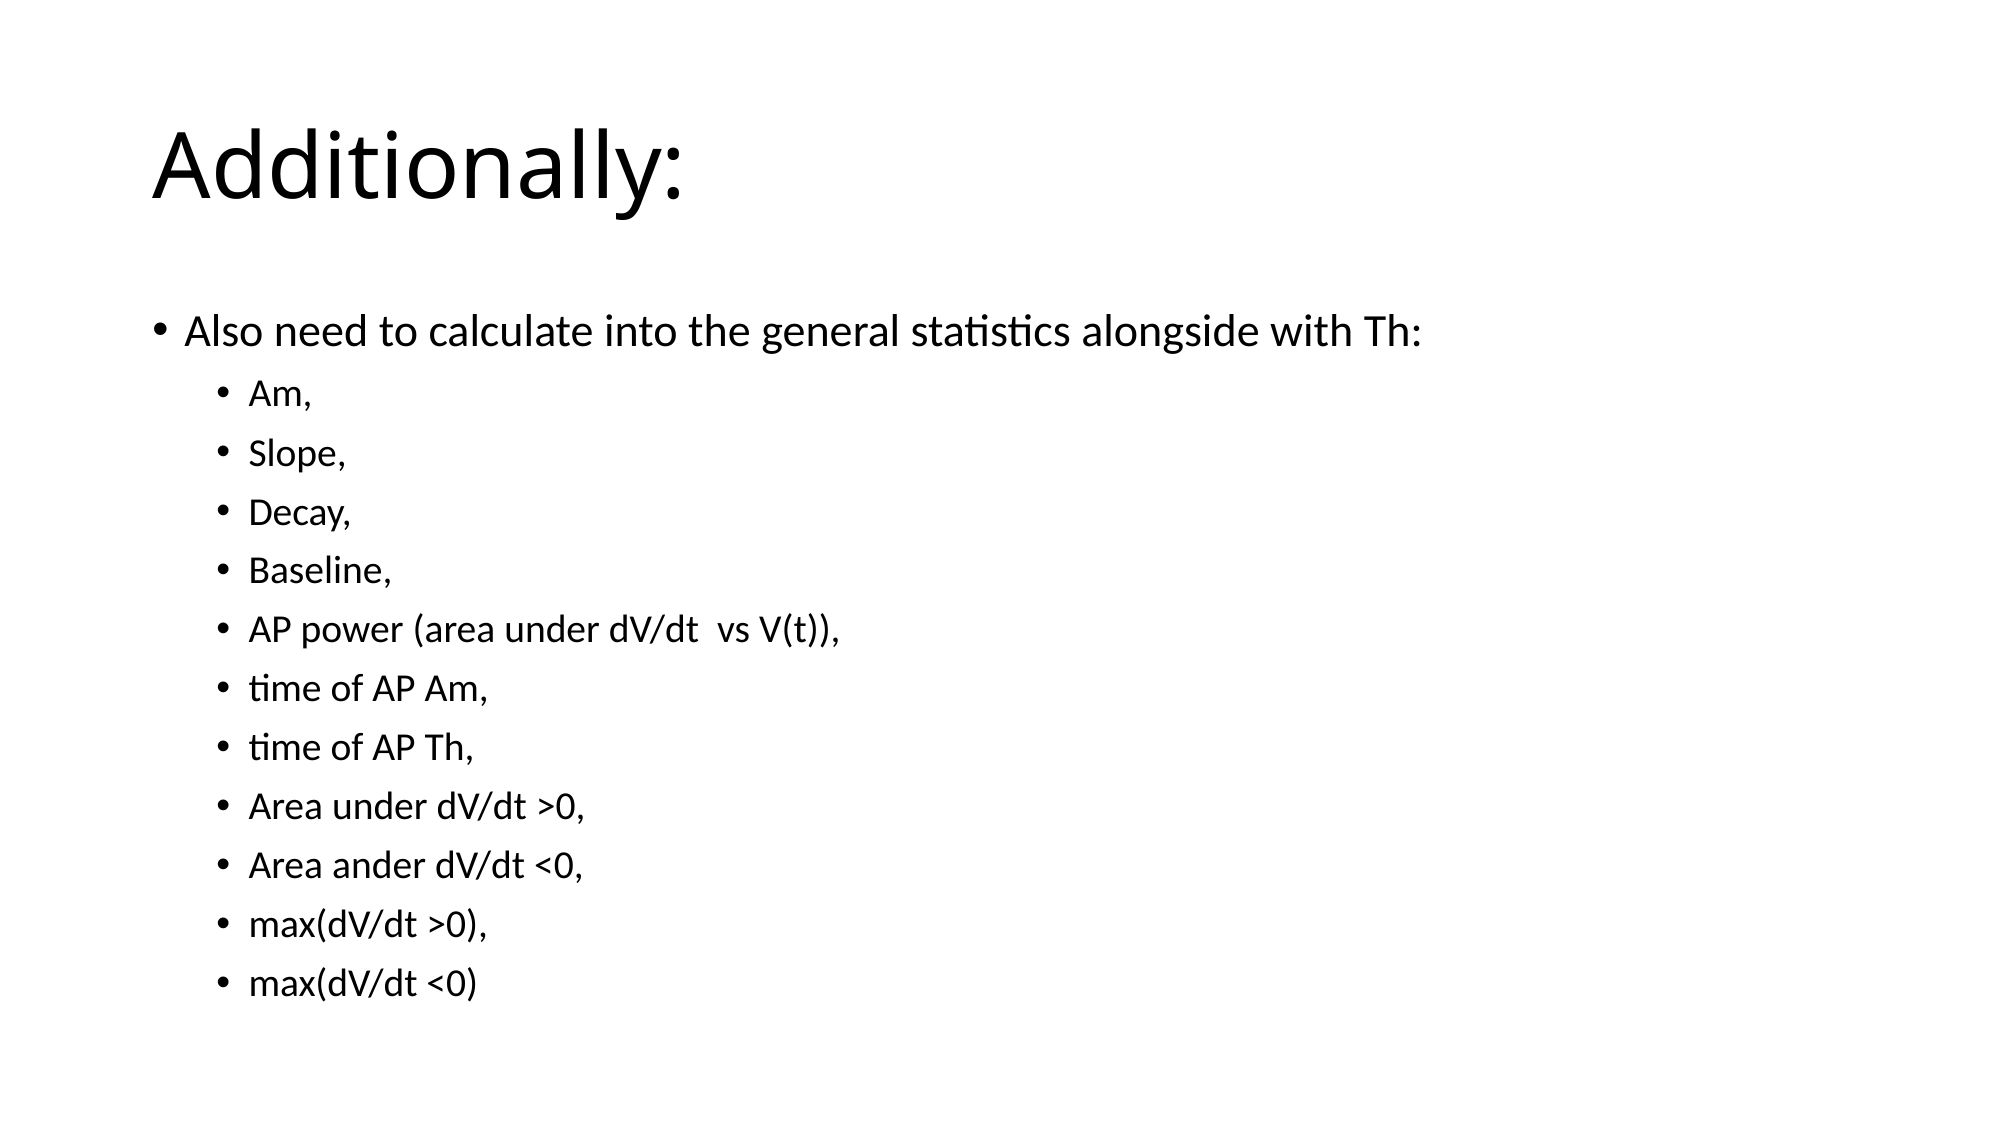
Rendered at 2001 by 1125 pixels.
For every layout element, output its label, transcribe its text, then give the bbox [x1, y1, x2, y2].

list Also need to calculate into the general statistics alongside with Th: Am, Slope, Decay, Baseline, AP power (area under dV/dt vs V(t)), time of AP Am, time of AP Th, Area under dV/dt >0, Area ander dV/dt <0, max(dV/dt >0), max(dV/dt <0) [137, 299, 1863, 1014]
title Additionally: [137, 59, 1863, 278]
